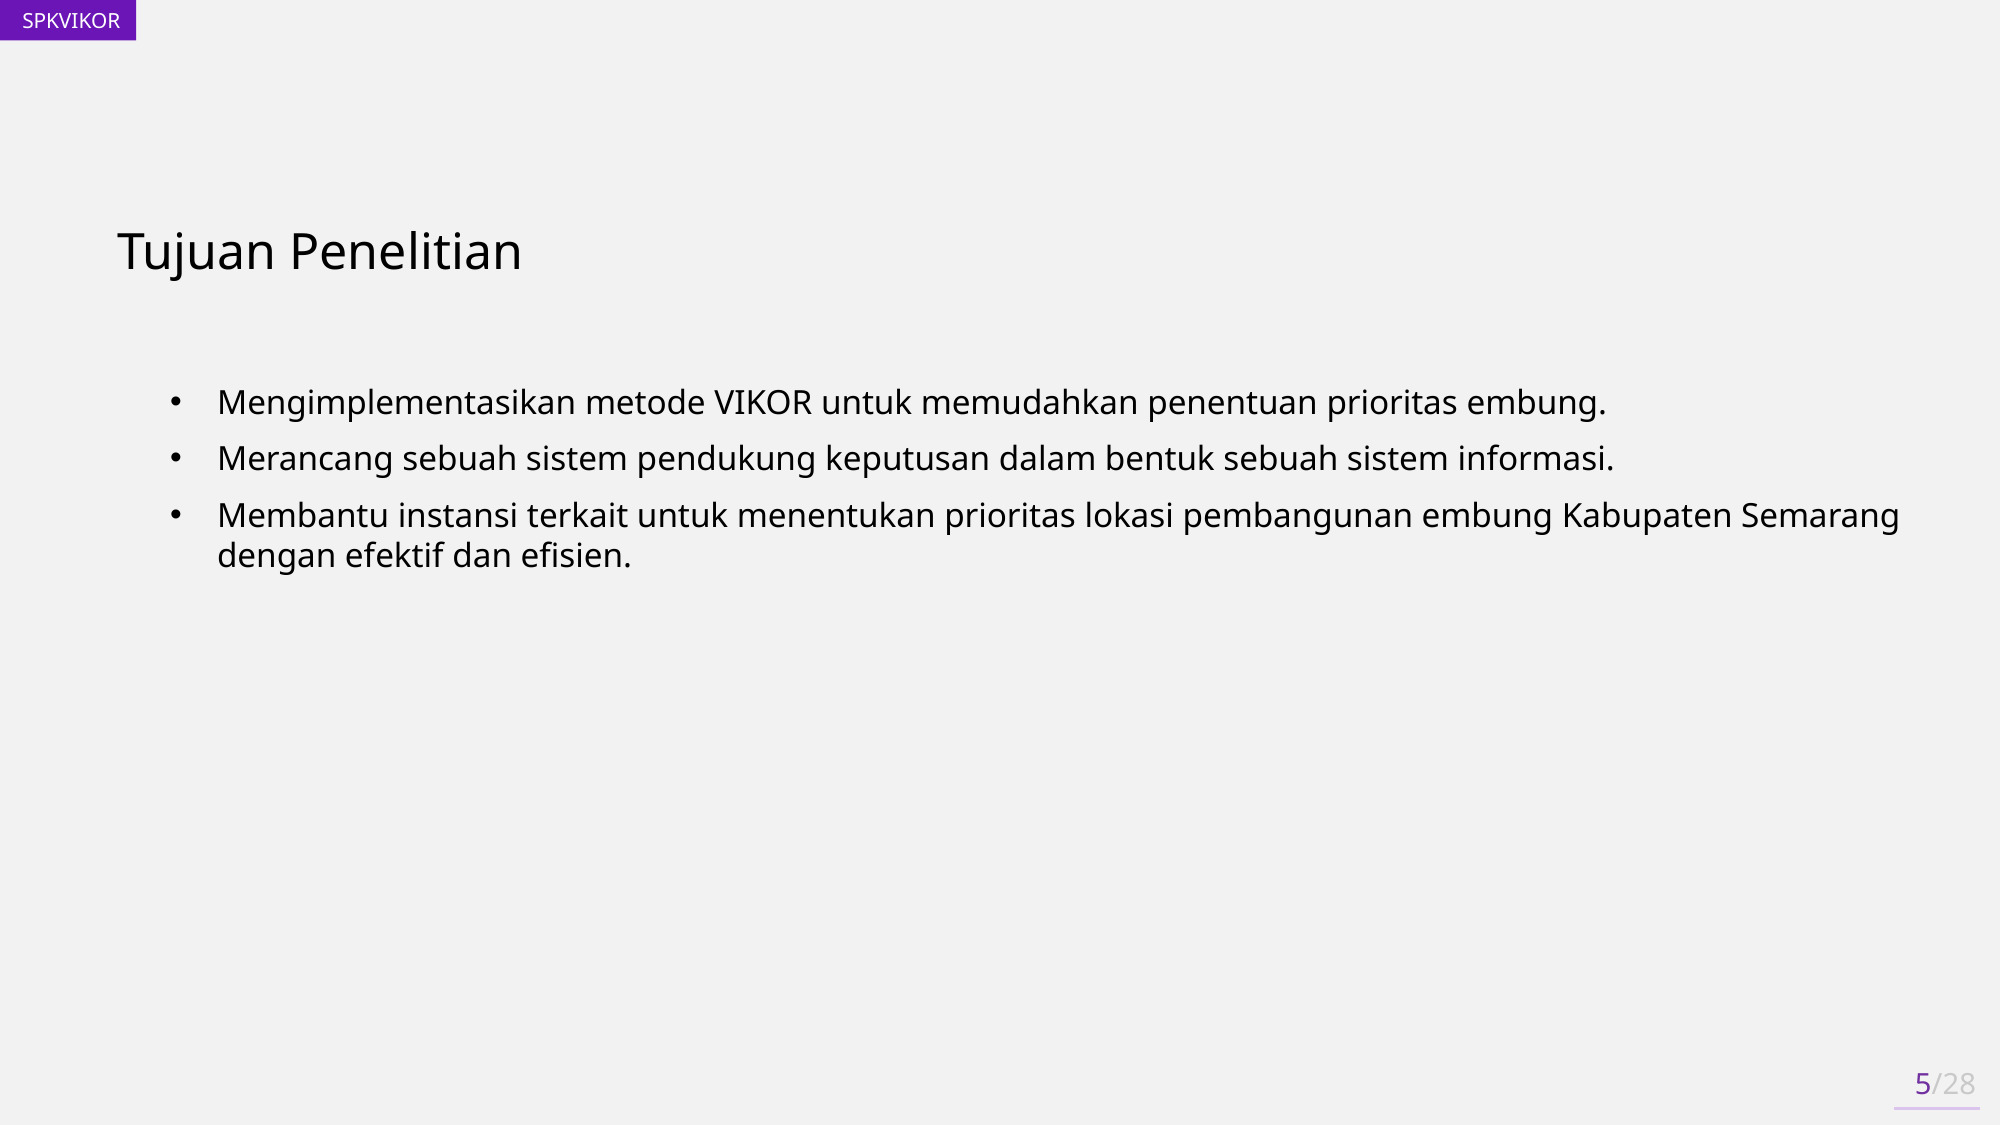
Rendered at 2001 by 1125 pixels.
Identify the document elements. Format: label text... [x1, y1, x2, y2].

text_box Mengimplementasikan metode VIKOR untuk memudahkan penentuan prioritas embung. Merancang sebuah sistem pendukung keputusan dalam bentuk sebuah sistem informasi. Membantu instansi terkait untuk menentukan prioritas lokasi pembangunan embung Kabupaten Semarang dengan efektif dan efisien. [155, 373, 1922, 638]
text_box Tujuan Penelitian [102, 212, 676, 287]
slide_number 5/28 [1849, 1055, 1992, 1116]
